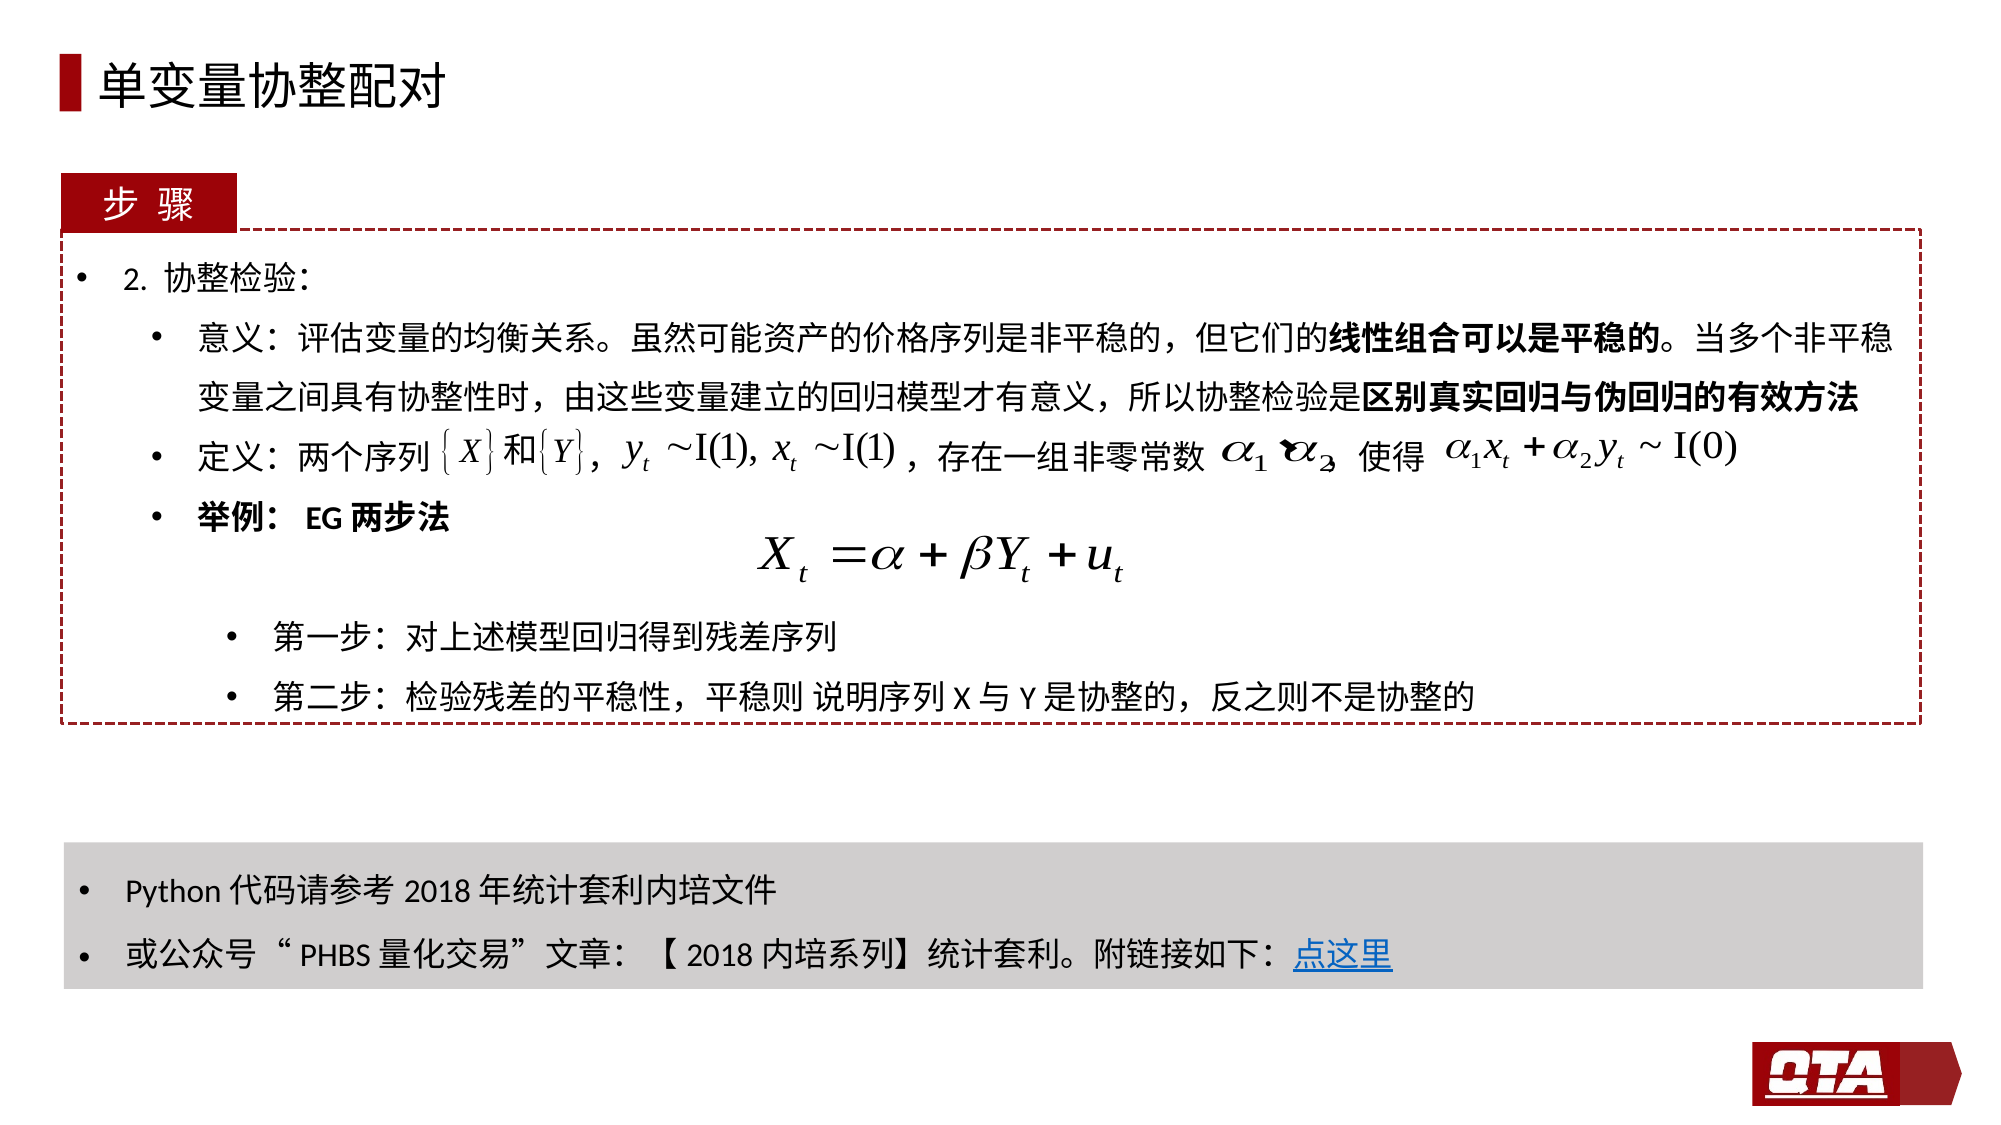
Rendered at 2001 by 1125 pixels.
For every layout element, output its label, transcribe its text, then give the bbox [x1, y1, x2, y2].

picture [1752, 1042, 1900, 1106]
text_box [615, 420, 904, 481]
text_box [1213, 419, 1345, 482]
text_box 步 骤 [61, 173, 237, 233]
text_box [438, 425, 596, 483]
text_box Python代码请参考2018年统计套利内培文件 或公众号“PHBS量化交易”文章：【2018内培系列】统计套利。附链接如下：点这里 [63, 842, 1924, 989]
text_box 2. 协整检验： 意义：评估变量的均衡关系。虽然可能资产的价格序列是非平稳的，但它们的线性组合可以是平稳的。当多个非平稳变量之间具有协整性时，由这些变量建立的回归模型才有意义，所以协整检验是区别真实回归与伪回归的有效方法 定义：两个序列 ， ，存在一组非零常数 ，使得 举例：EG两步法 第一步：对上述模型回归得到残差序列 第二步：检验残差的平稳性，平稳则 说明序列X与Y是协整的，反之则不是协整的 [61, 229, 1921, 724]
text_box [746, 521, 1133, 594]
title 单变量协整配对 [82, 0, 1779, 176]
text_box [1439, 419, 1746, 479]
